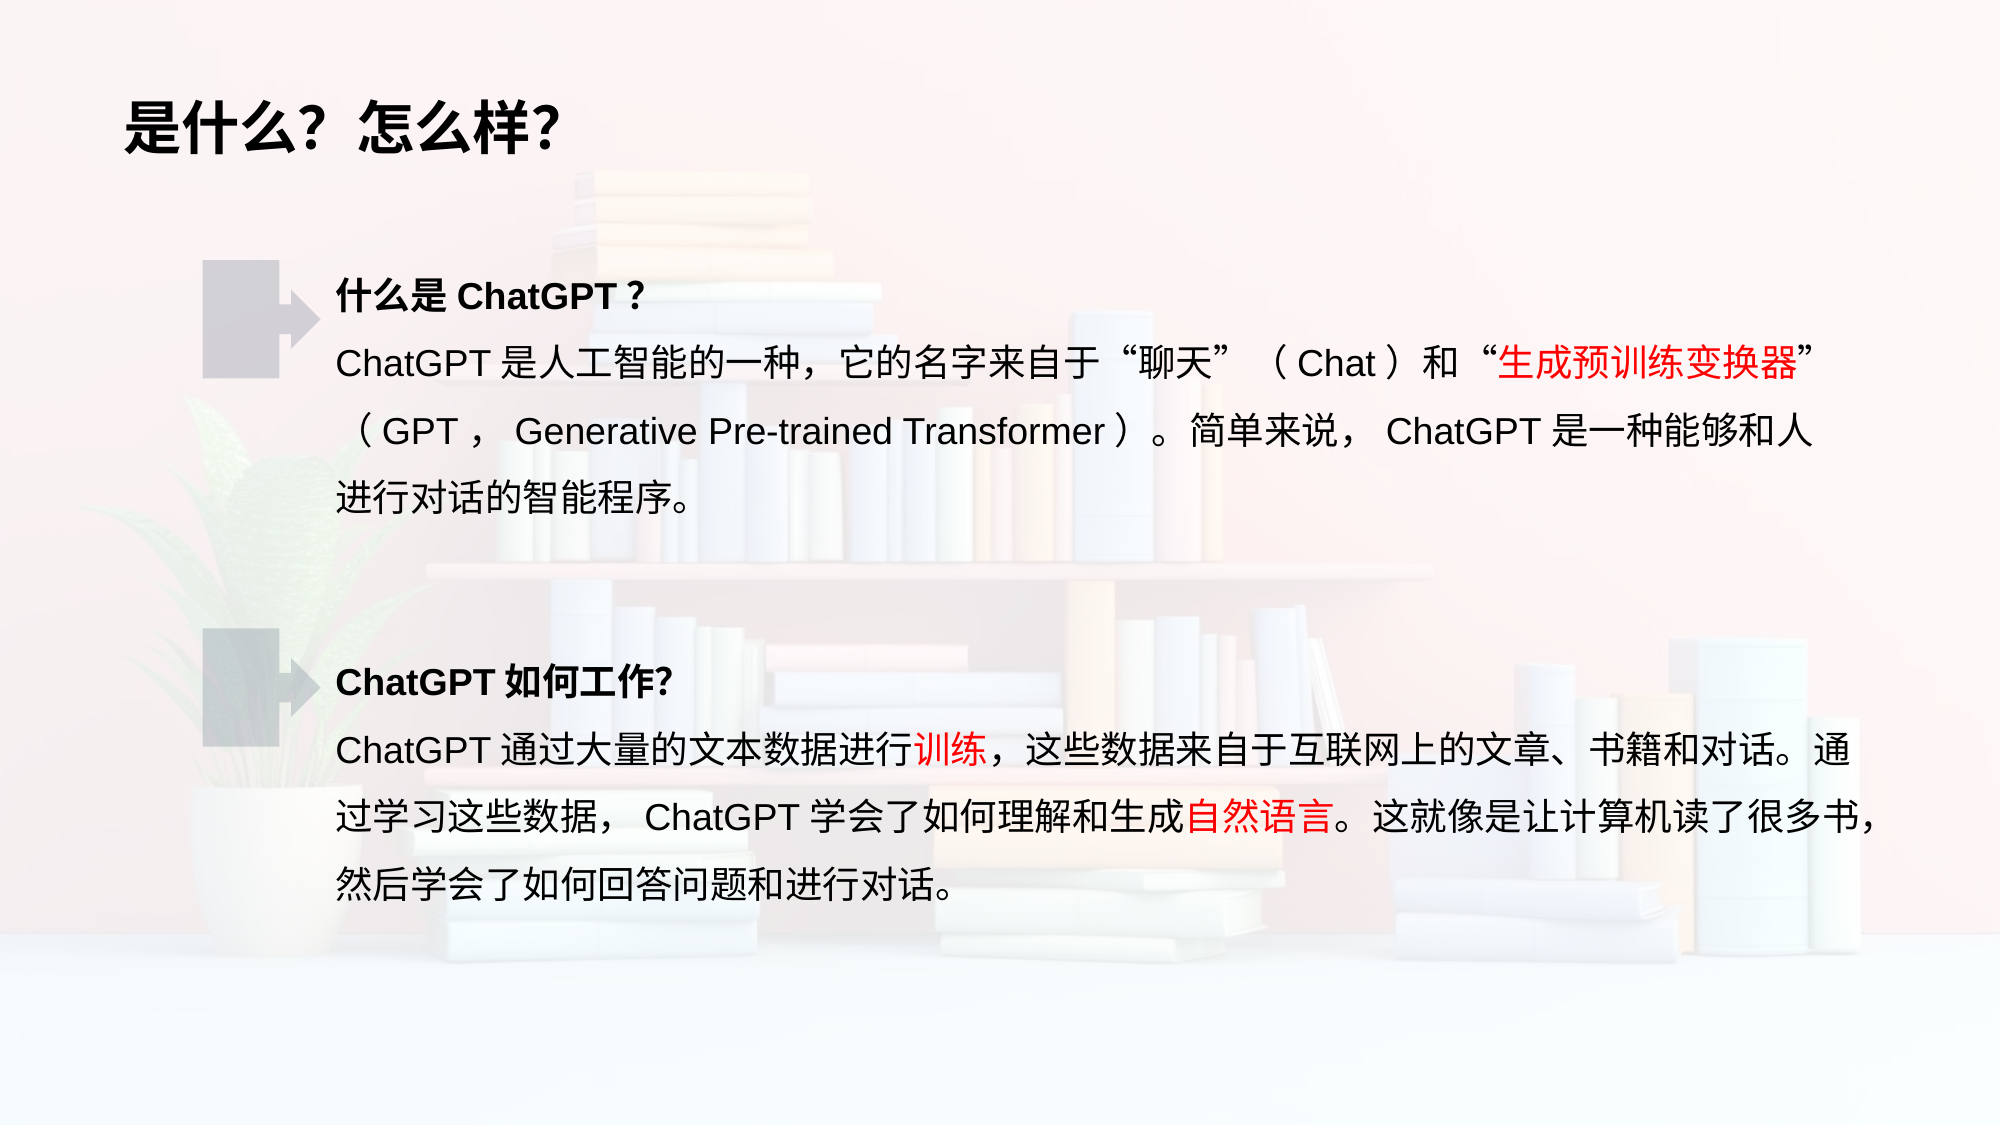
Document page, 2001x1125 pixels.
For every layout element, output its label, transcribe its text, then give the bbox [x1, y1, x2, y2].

text_box [202, 628, 320, 747]
title 是什么？怎么样？ [108, 0, 1890, 169]
text_box 什么是ChatGPT？ ChatGPT是人工智能的一种，它的名字来自于“聊天”（Chat）和“生成预训练变换器”（GPT，Generative Pre-trained Transformer）。简单来说，ChatGPT是一种能够和人进行对话的智能程序。 [320, 242, 1859, 572]
text_box [202, 260, 320, 379]
text_box ChatGPT如何工作？ ChatGPT通过大量的文本数据进行训练，这些数据来自于互联网上的文章、书籍和对话。通过学习这些数据，ChatGPT学会了如何理解和生成自然语言。这就像是让计算机读了很多书，然后学会了如何回答问题和进行对话。 [320, 628, 1890, 959]
